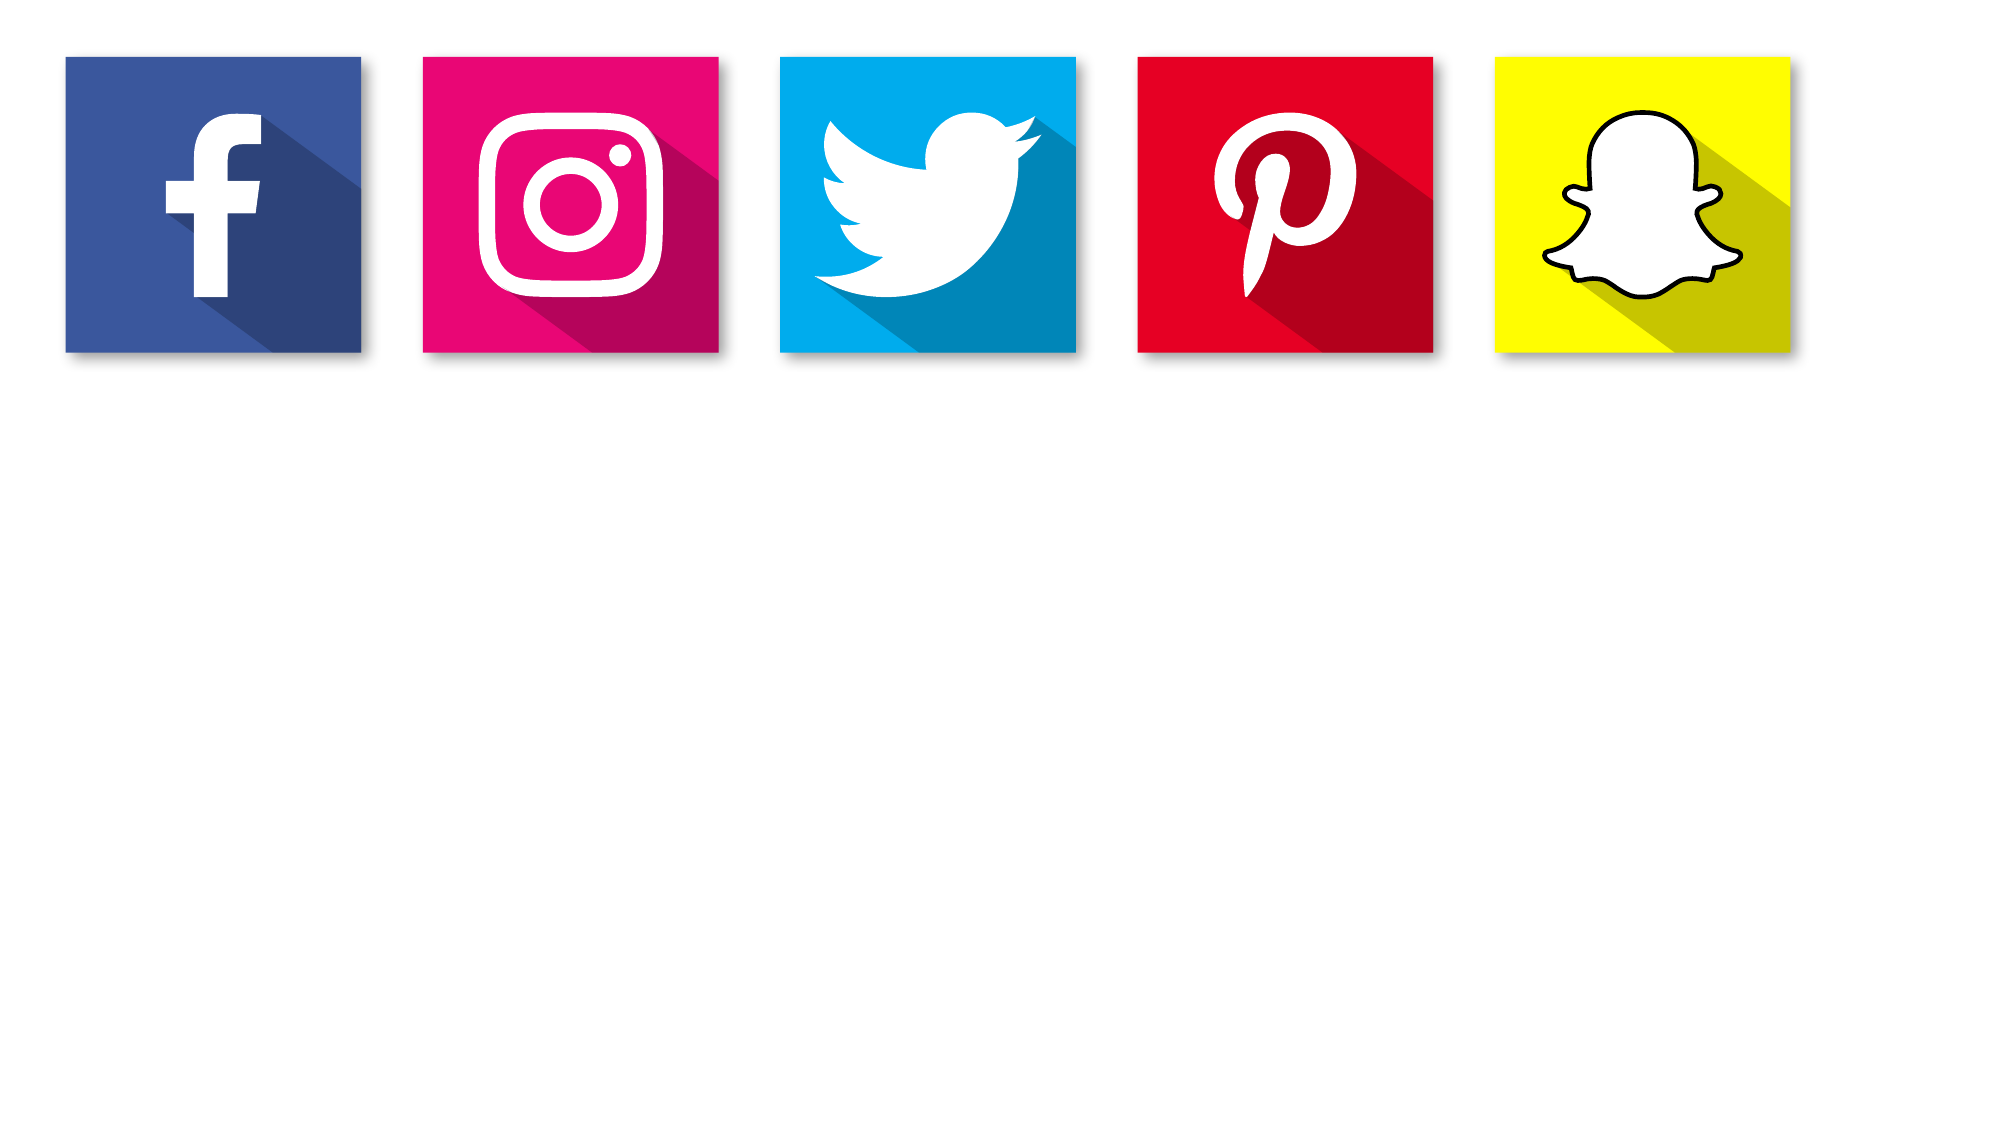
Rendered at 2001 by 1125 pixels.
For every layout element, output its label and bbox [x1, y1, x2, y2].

text_box [1494, 56, 1791, 353]
text_box [65, 56, 362, 353]
text_box [422, 56, 719, 353]
text_box [780, 56, 1076, 353]
text_box [1137, 56, 1434, 353]
